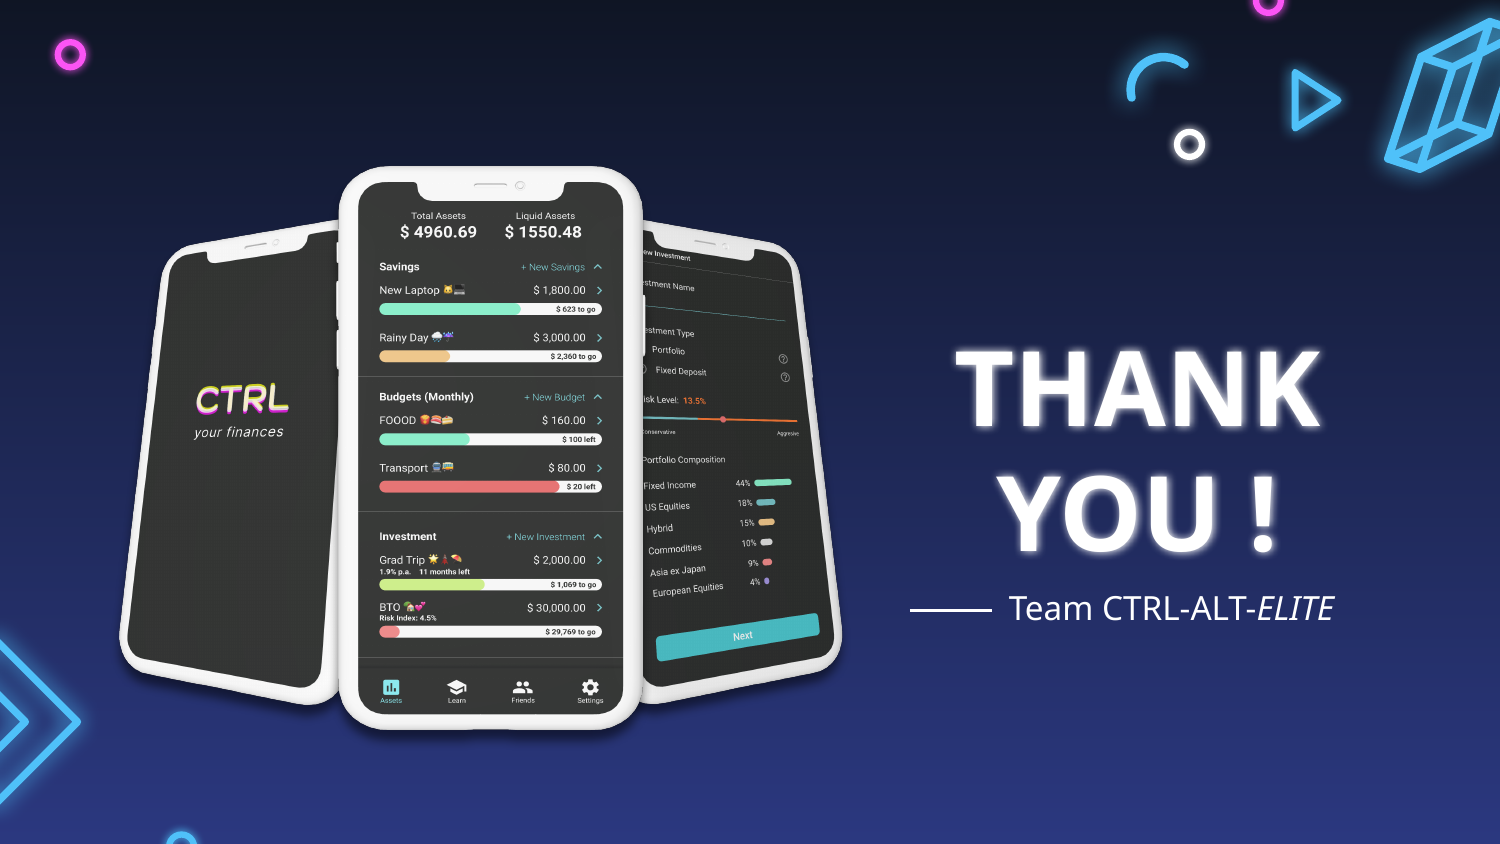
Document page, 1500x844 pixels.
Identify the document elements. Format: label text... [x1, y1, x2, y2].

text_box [95, 118, 858, 779]
text_box Team CTRL-ALT-ELITE [964, 572, 1358, 650]
title THANK YOU ! [883, 307, 1392, 590]
